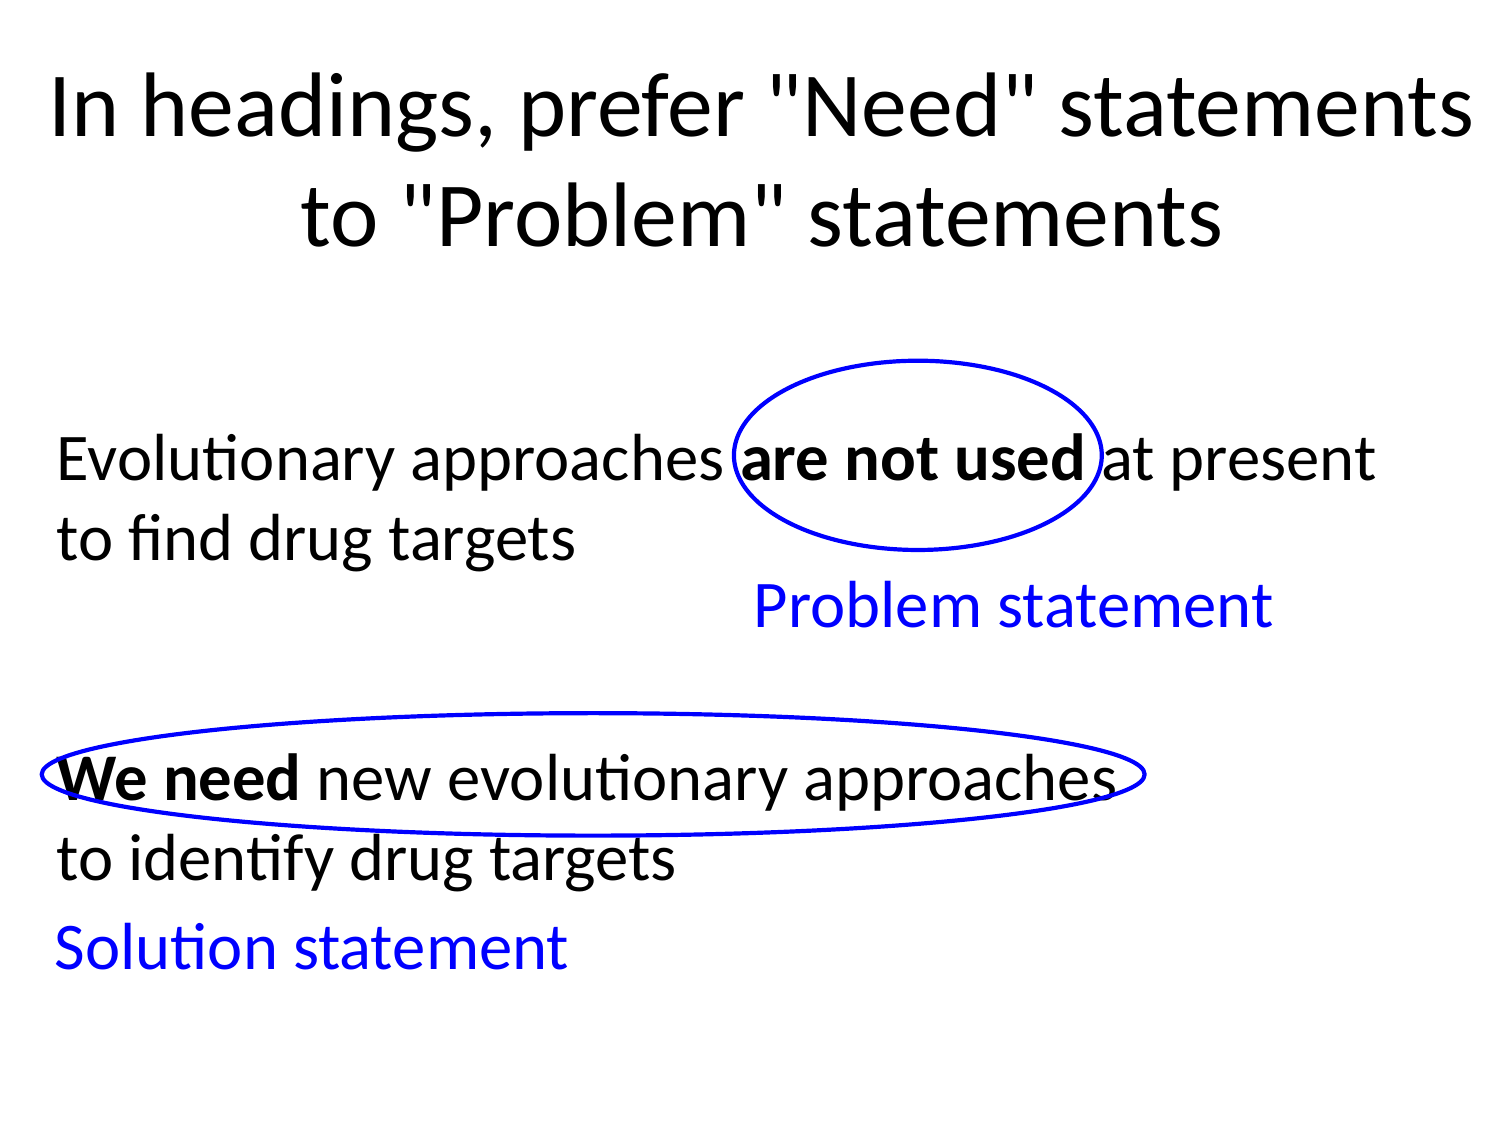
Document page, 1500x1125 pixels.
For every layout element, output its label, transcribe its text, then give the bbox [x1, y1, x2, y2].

text_box [39, 711, 1147, 838]
text_box Solution statement [39, 895, 647, 991]
text_box [731, 358, 1104, 553]
title In headings, prefer "Need" statements to "Problem" statements [12, 71, 1500, 240]
text_box Problem statement [739, 553, 1384, 649]
list Evolutionary approaches are not used at present to find drug targets We need new evolutionary approaches to identify drug targets [41, 406, 1433, 798]
